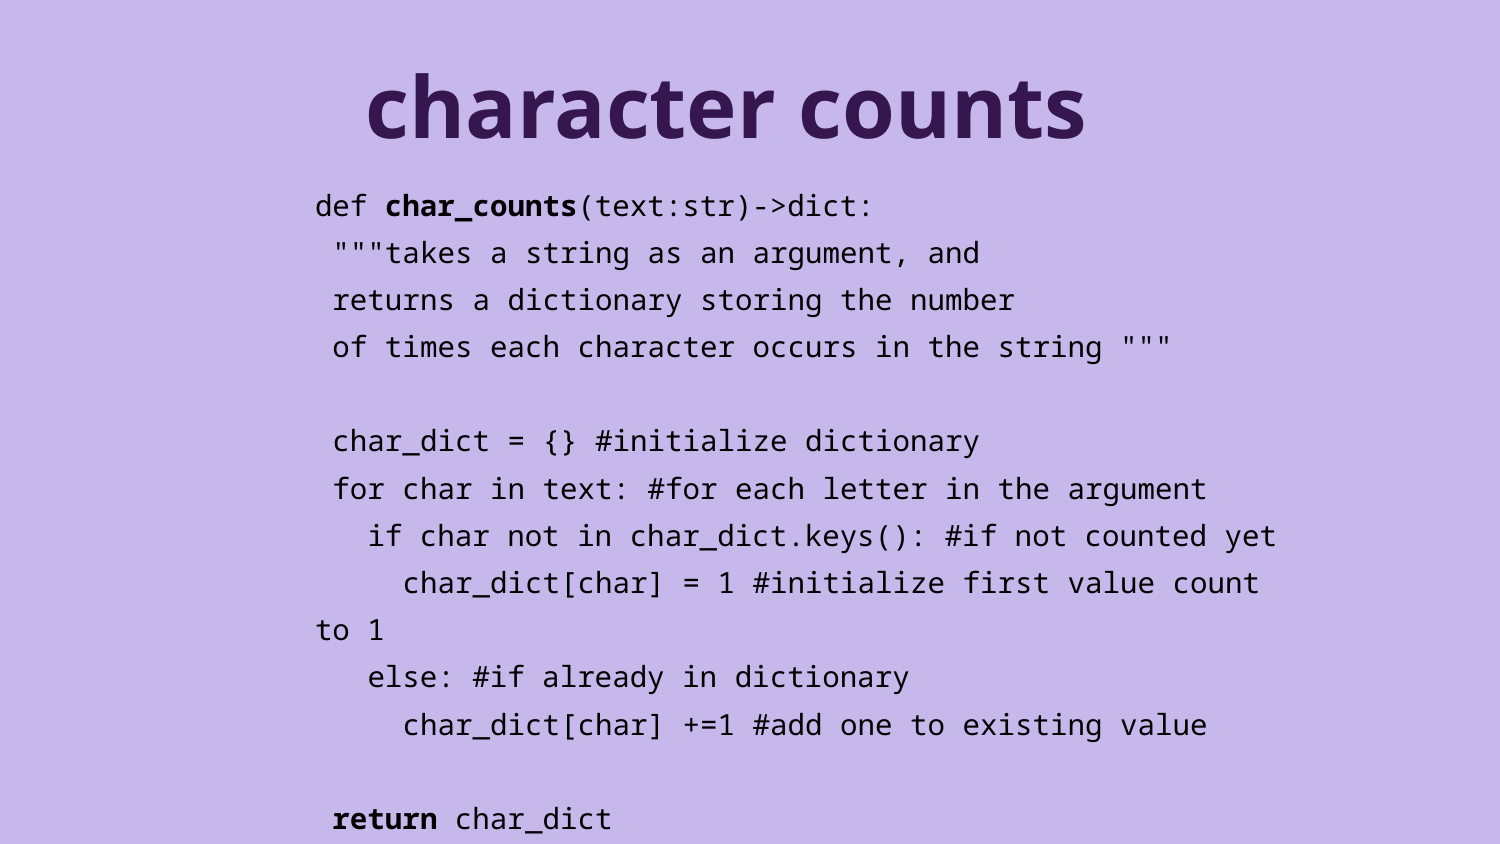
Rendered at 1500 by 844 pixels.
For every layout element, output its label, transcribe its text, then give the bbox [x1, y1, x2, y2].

text_box def char_counts(text:str)->dict: """takes a string as an argument, and returns a dictionary storing the number of times each character occurs in the string """ char_dict = {} #initialize dictionary for char in text: #for each letter in the argument if char not in char_dict.keys(): #if not counted yet char_dict[char] = 1 #initialize first value count to 1 else: #if already in dictionary char_dict[char] +=1 #add one to existing value return char_dict [300, 159, 1303, 844]
text_box character counts [300, 57, 1154, 159]
